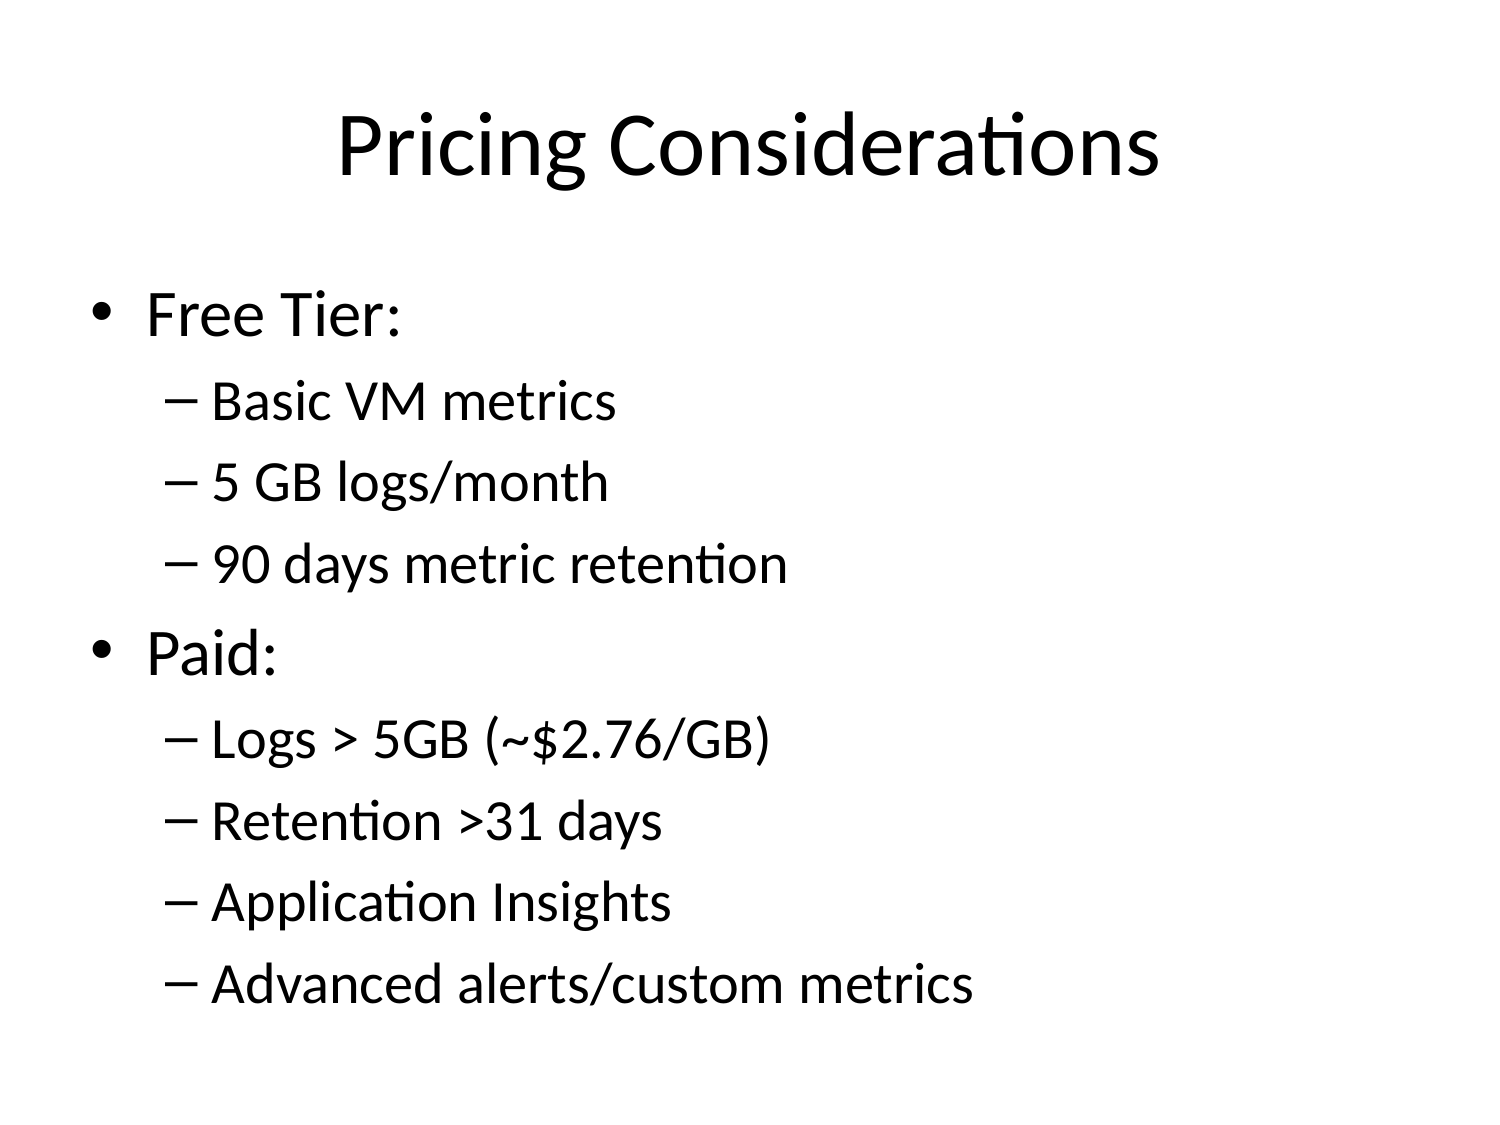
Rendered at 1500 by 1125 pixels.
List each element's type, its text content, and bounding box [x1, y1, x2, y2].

list Free Tier: Basic VM metrics 5 GB logs/month 90 days metric retention Paid: Logs > 5GB (~$2.76/GB) Retention >31 days Application Insights Advanced alerts/custom metrics [75, 262, 1425, 1005]
title Pricing Considerations [75, 45, 1425, 233]
